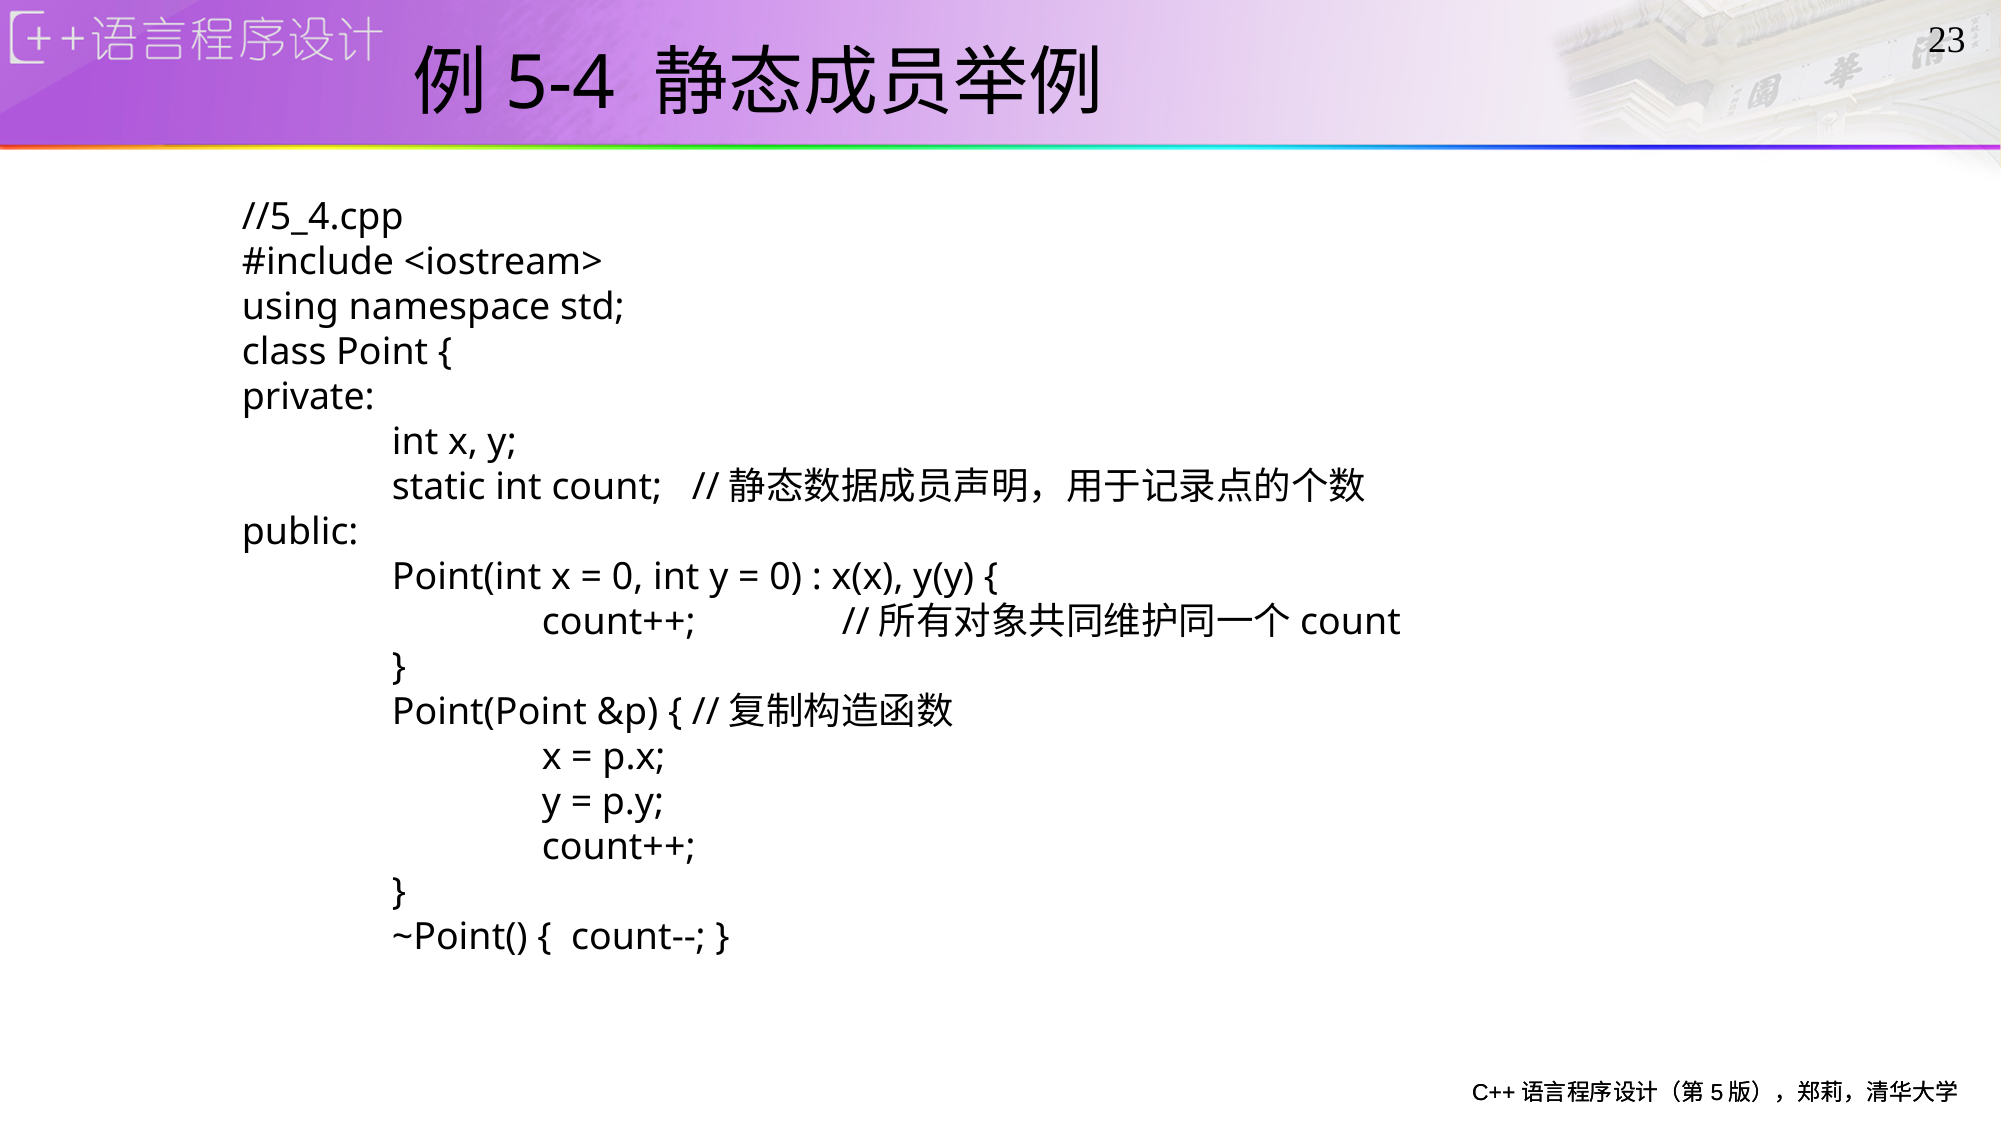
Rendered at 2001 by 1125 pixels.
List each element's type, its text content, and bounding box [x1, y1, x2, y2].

list //5_4.cpp #include <iostream> using namespace std; class Point { private: int x, y; static int count; //静态数据成员声明，用于记录点的个数 public: Point(int x = 0, int y = 0) : x(x), y(y) { count++; //所有对象共同维护同一个count } Point(Point &p) { //复制构造函数 x = p.x; y = p.y; count++; } ~Point() { count--; } [208, 184, 1887, 1059]
picture [0, 0, 2001, 1125]
slide_number 23 [1530, 7, 1981, 68]
title 例5-4 静态成员举例 [397, 7, 1887, 149]
